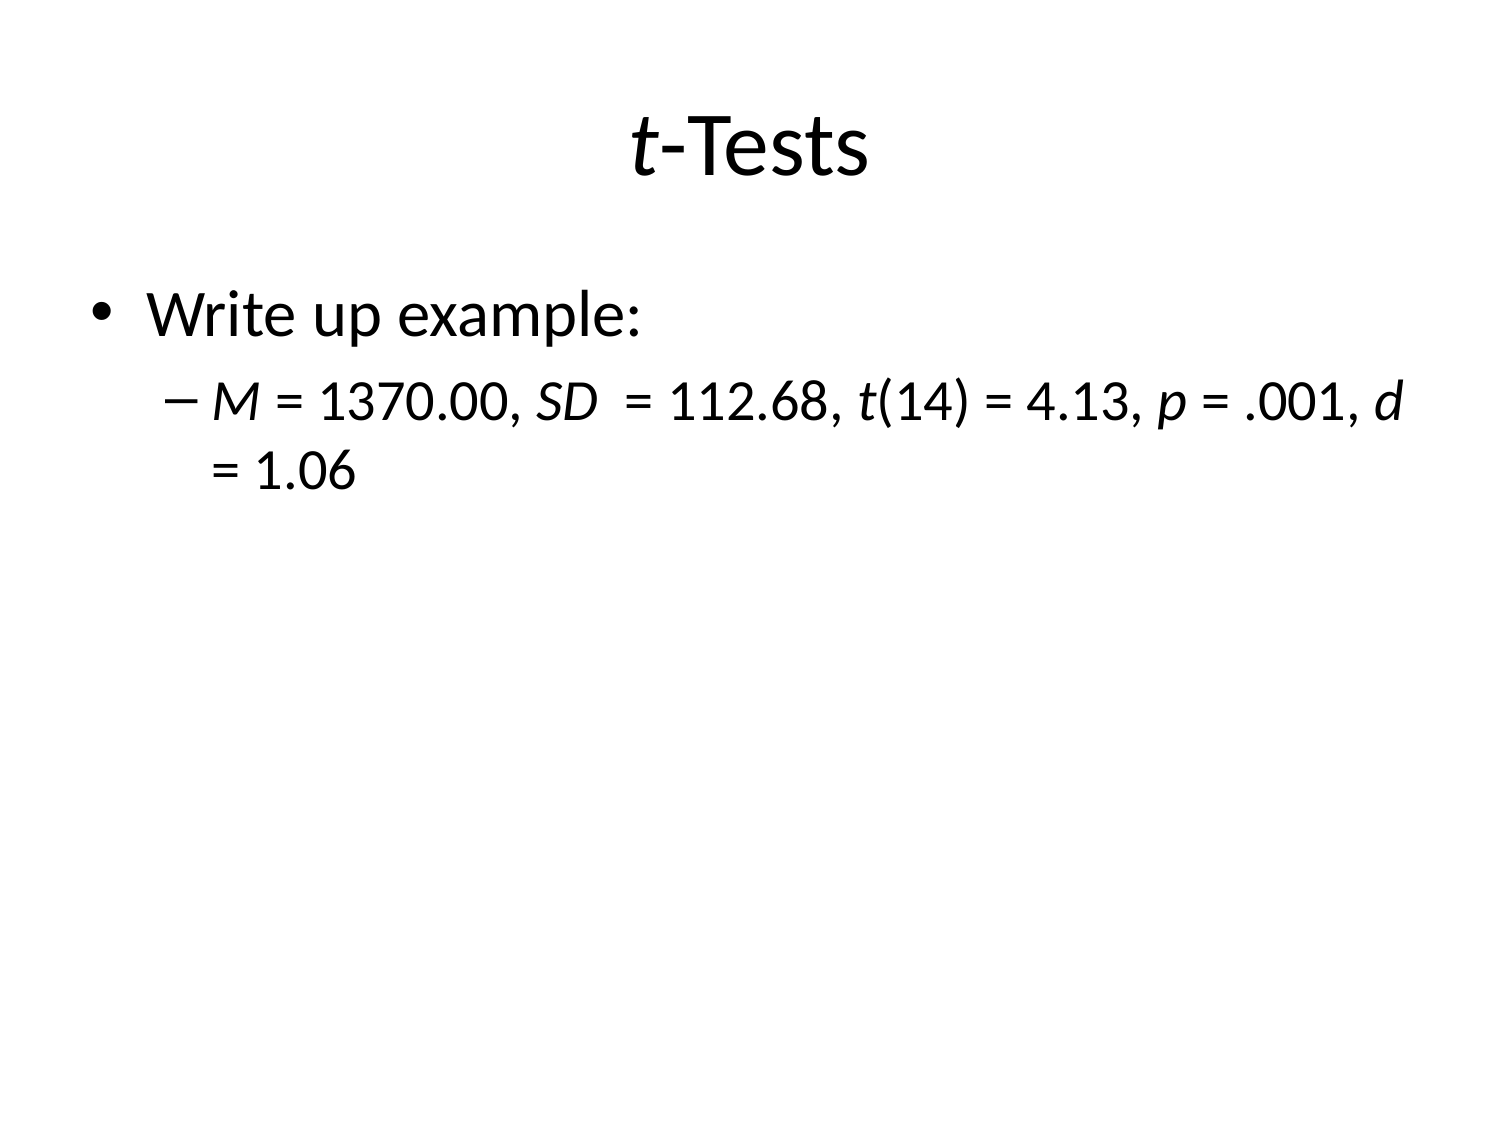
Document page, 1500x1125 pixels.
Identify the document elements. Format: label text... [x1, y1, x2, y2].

list Write up example: M = 1370.00, SD = 112.68, t(14) = 4.13, p = .001, d = 1.06 [75, 262, 1425, 1005]
title t-Tests [75, 45, 1425, 233]
